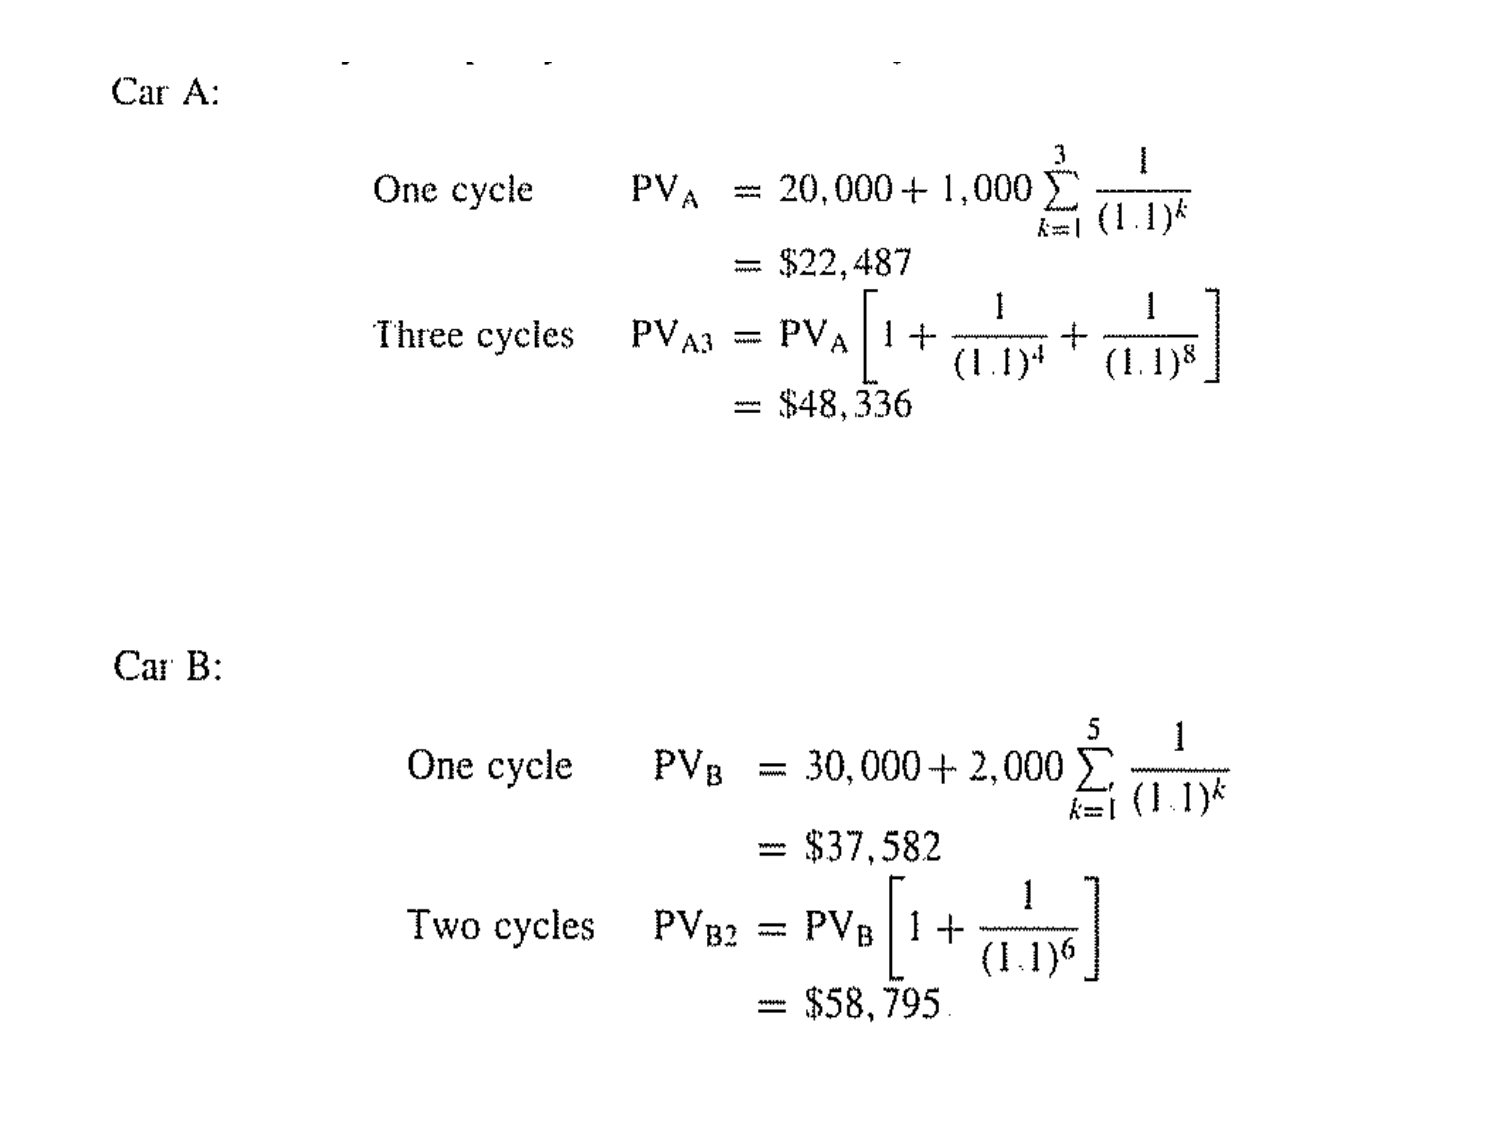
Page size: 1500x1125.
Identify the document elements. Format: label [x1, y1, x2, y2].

picture [87, 624, 1476, 1038]
list [87, 62, 1438, 467]
